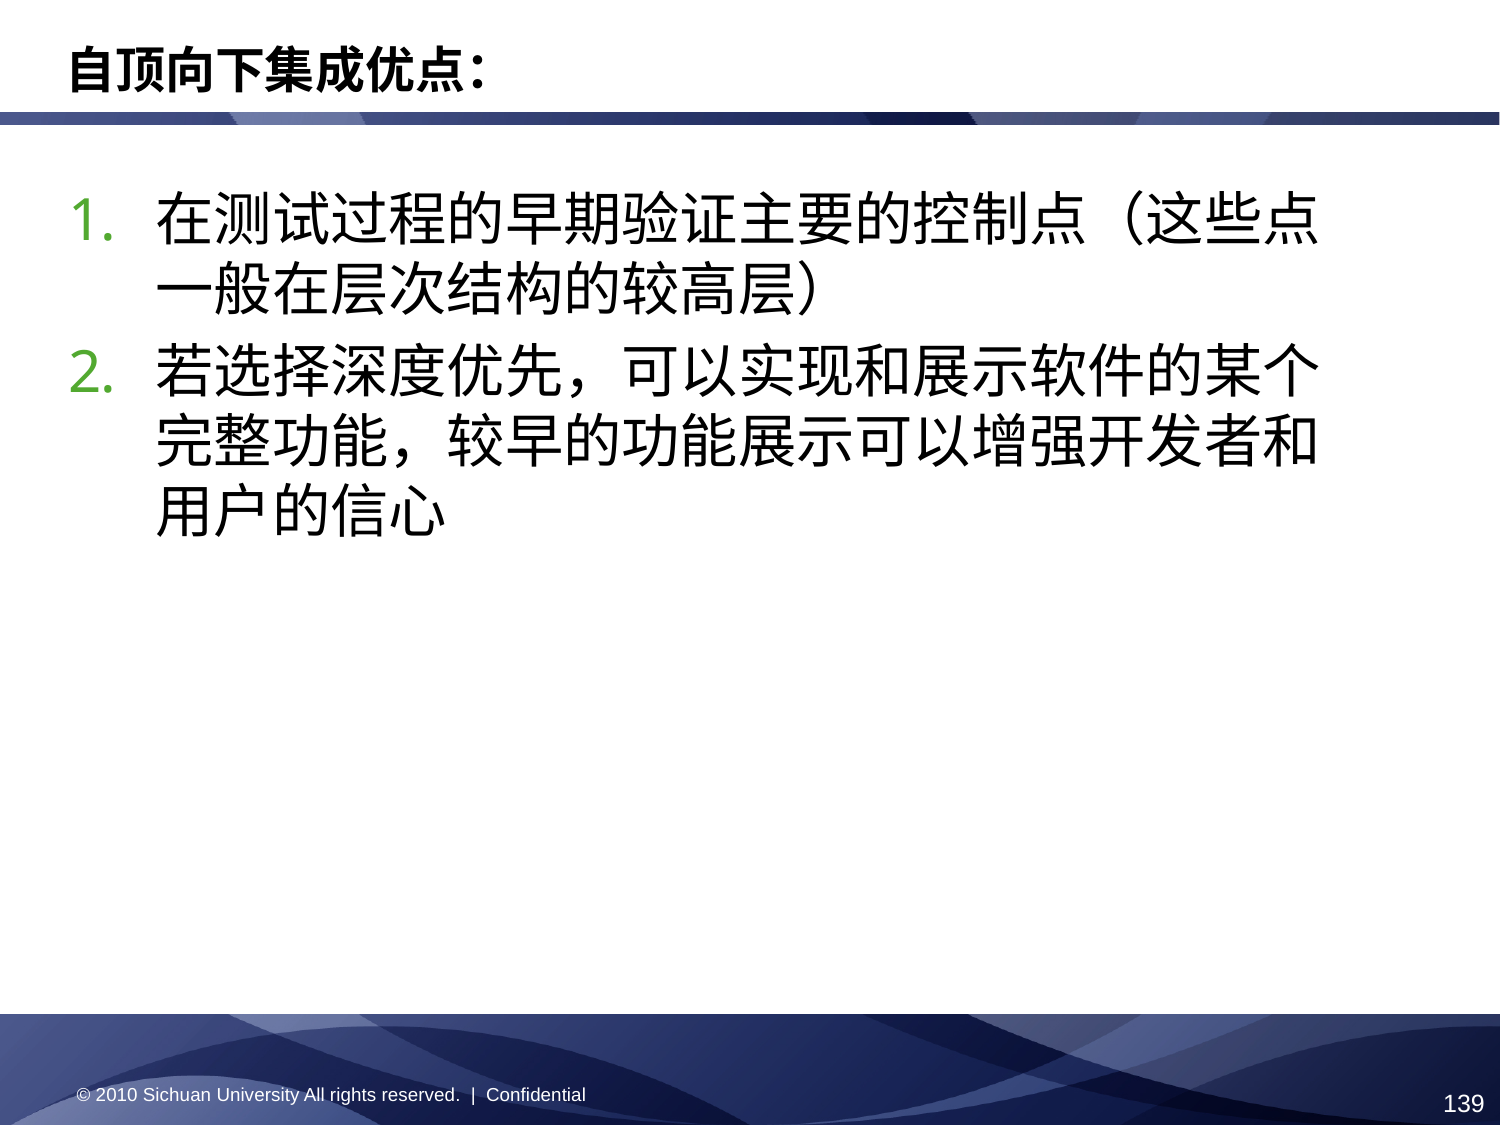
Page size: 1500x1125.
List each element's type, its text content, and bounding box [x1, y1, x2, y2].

text_box [1187, 1087, 1500, 1125]
picture [0, 1014, 1500, 1125]
picture [0, 112, 1500, 125]
title 自顶向下集成优点： [49, 37, 1451, 101]
list 在测试过程的早期验证主要的控制点（这些点一般在层次结构的较高层） 若选择深度优先，可以实现和展示软件的某个完整功能，较早的功能展示可以增强开发者和用户的信心 [52, 174, 1388, 901]
text_box © 2010 Sichuan University All rights reserved. | Confidential [0, 1062, 663, 1113]
